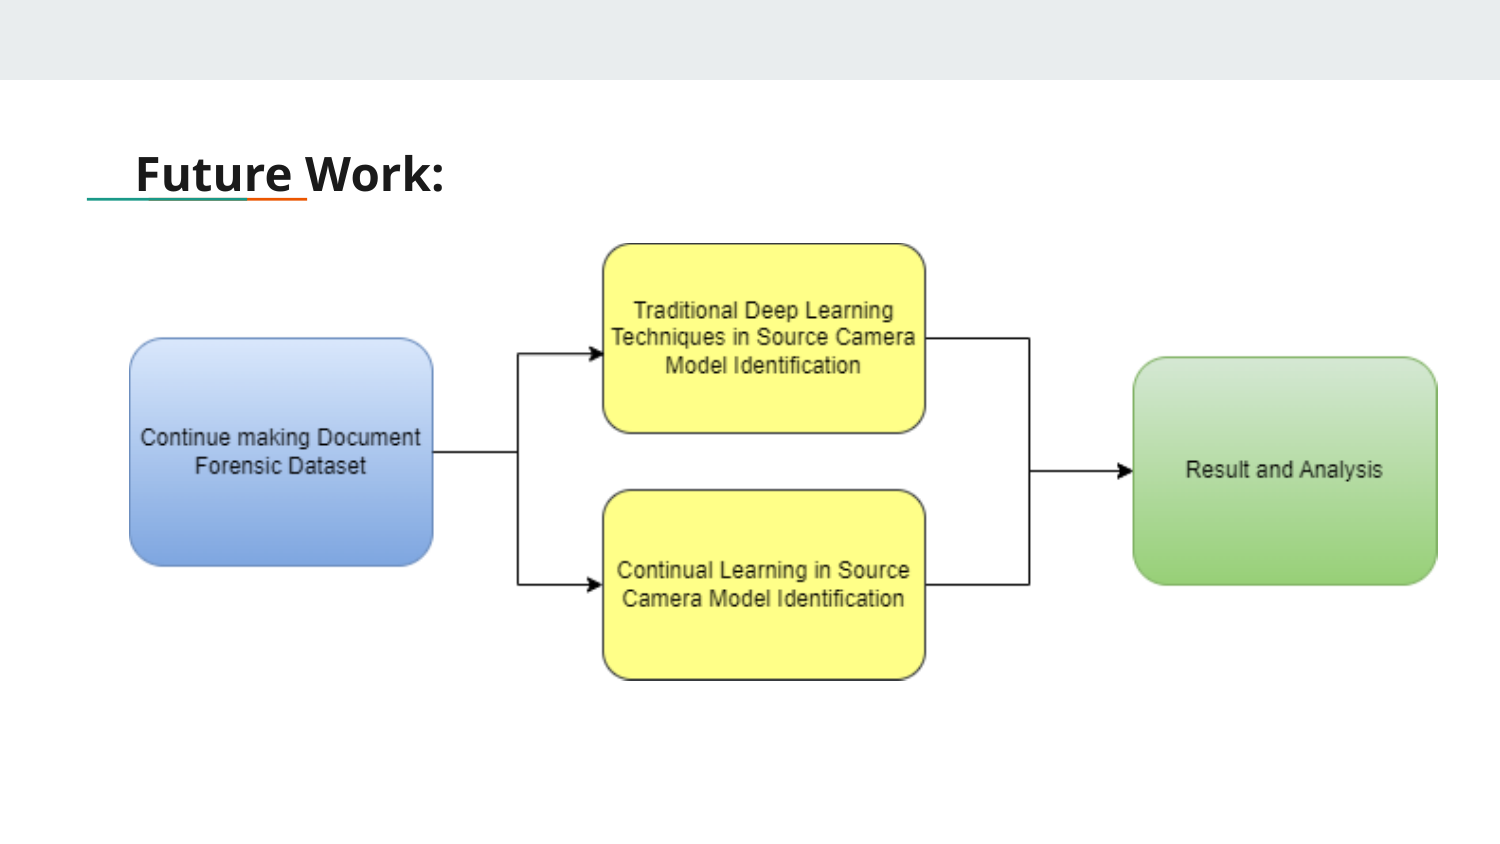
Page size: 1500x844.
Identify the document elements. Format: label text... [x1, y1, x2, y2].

title Future Work: [119, 128, 1381, 217]
picture [129, 242, 1438, 681]
